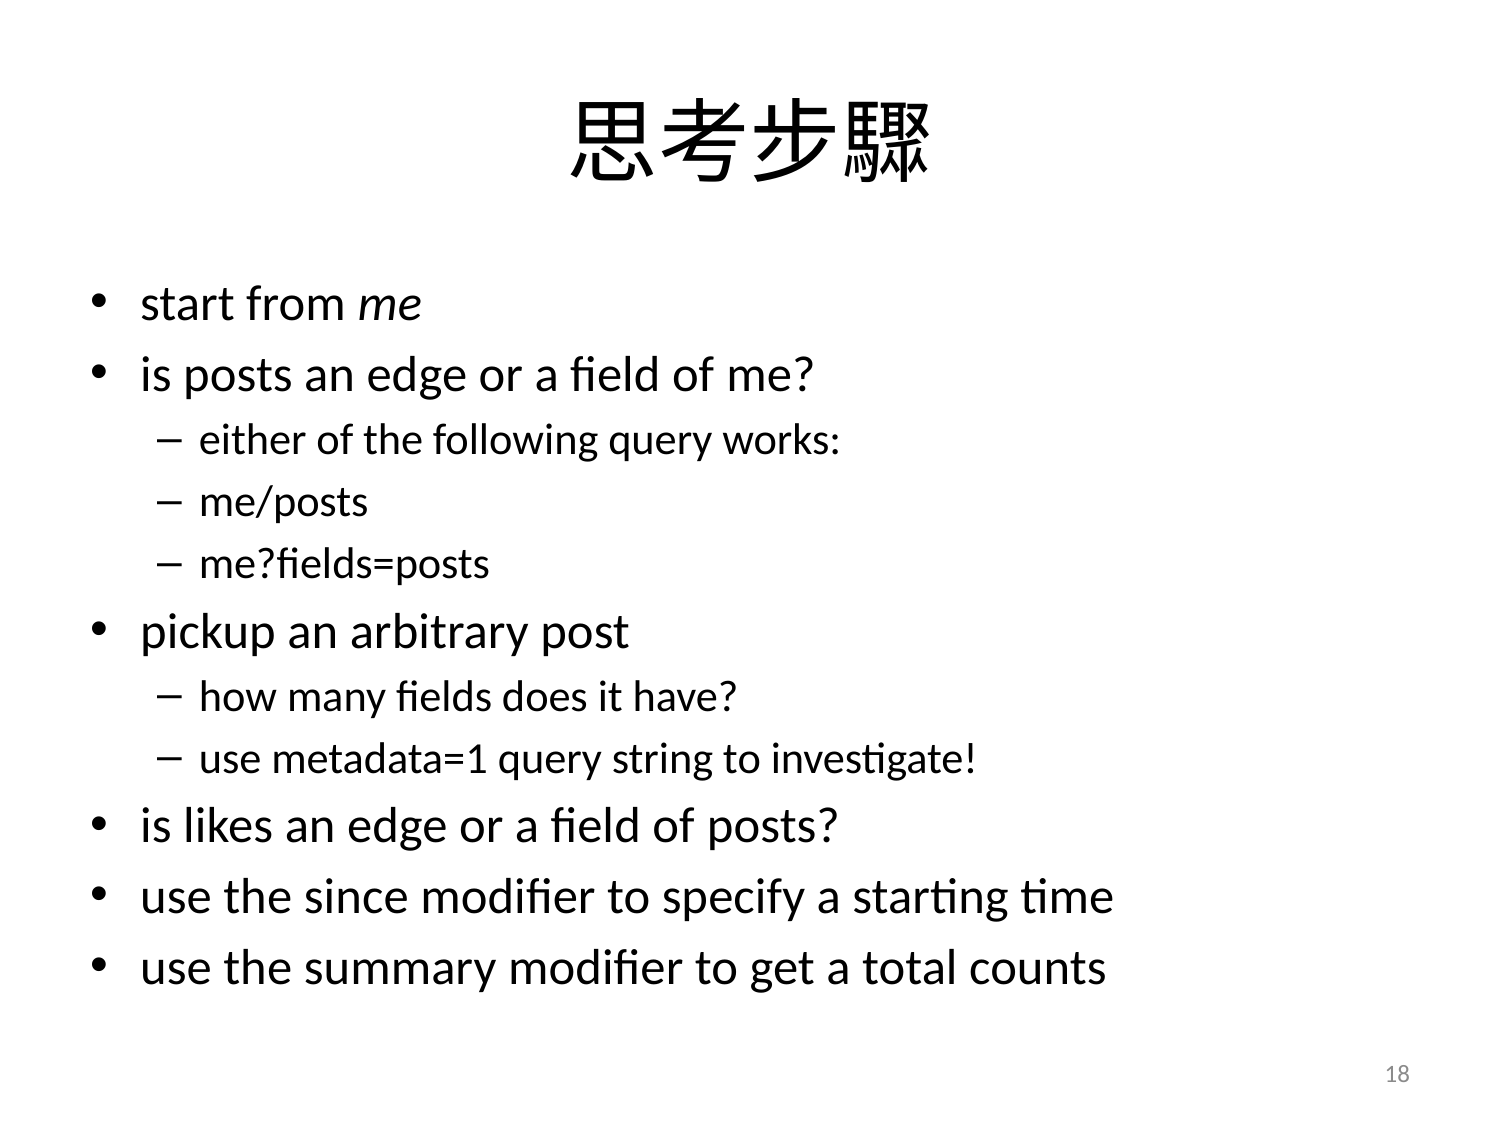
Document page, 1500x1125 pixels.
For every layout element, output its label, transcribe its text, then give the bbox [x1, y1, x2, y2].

slide_number 18 [1074, 1042, 1425, 1103]
list start from me is posts an edge or a field of me? either of the following query works: me/posts me?fields=posts pickup an arbitrary post how many fields does it have? use metadata=1 query string to investigate! is likes an edge or a field of posts? use the since modifier to specify a starting time use the summary modifier to get a total counts [75, 262, 1425, 1005]
title 思考步驟 [75, 45, 1425, 233]
